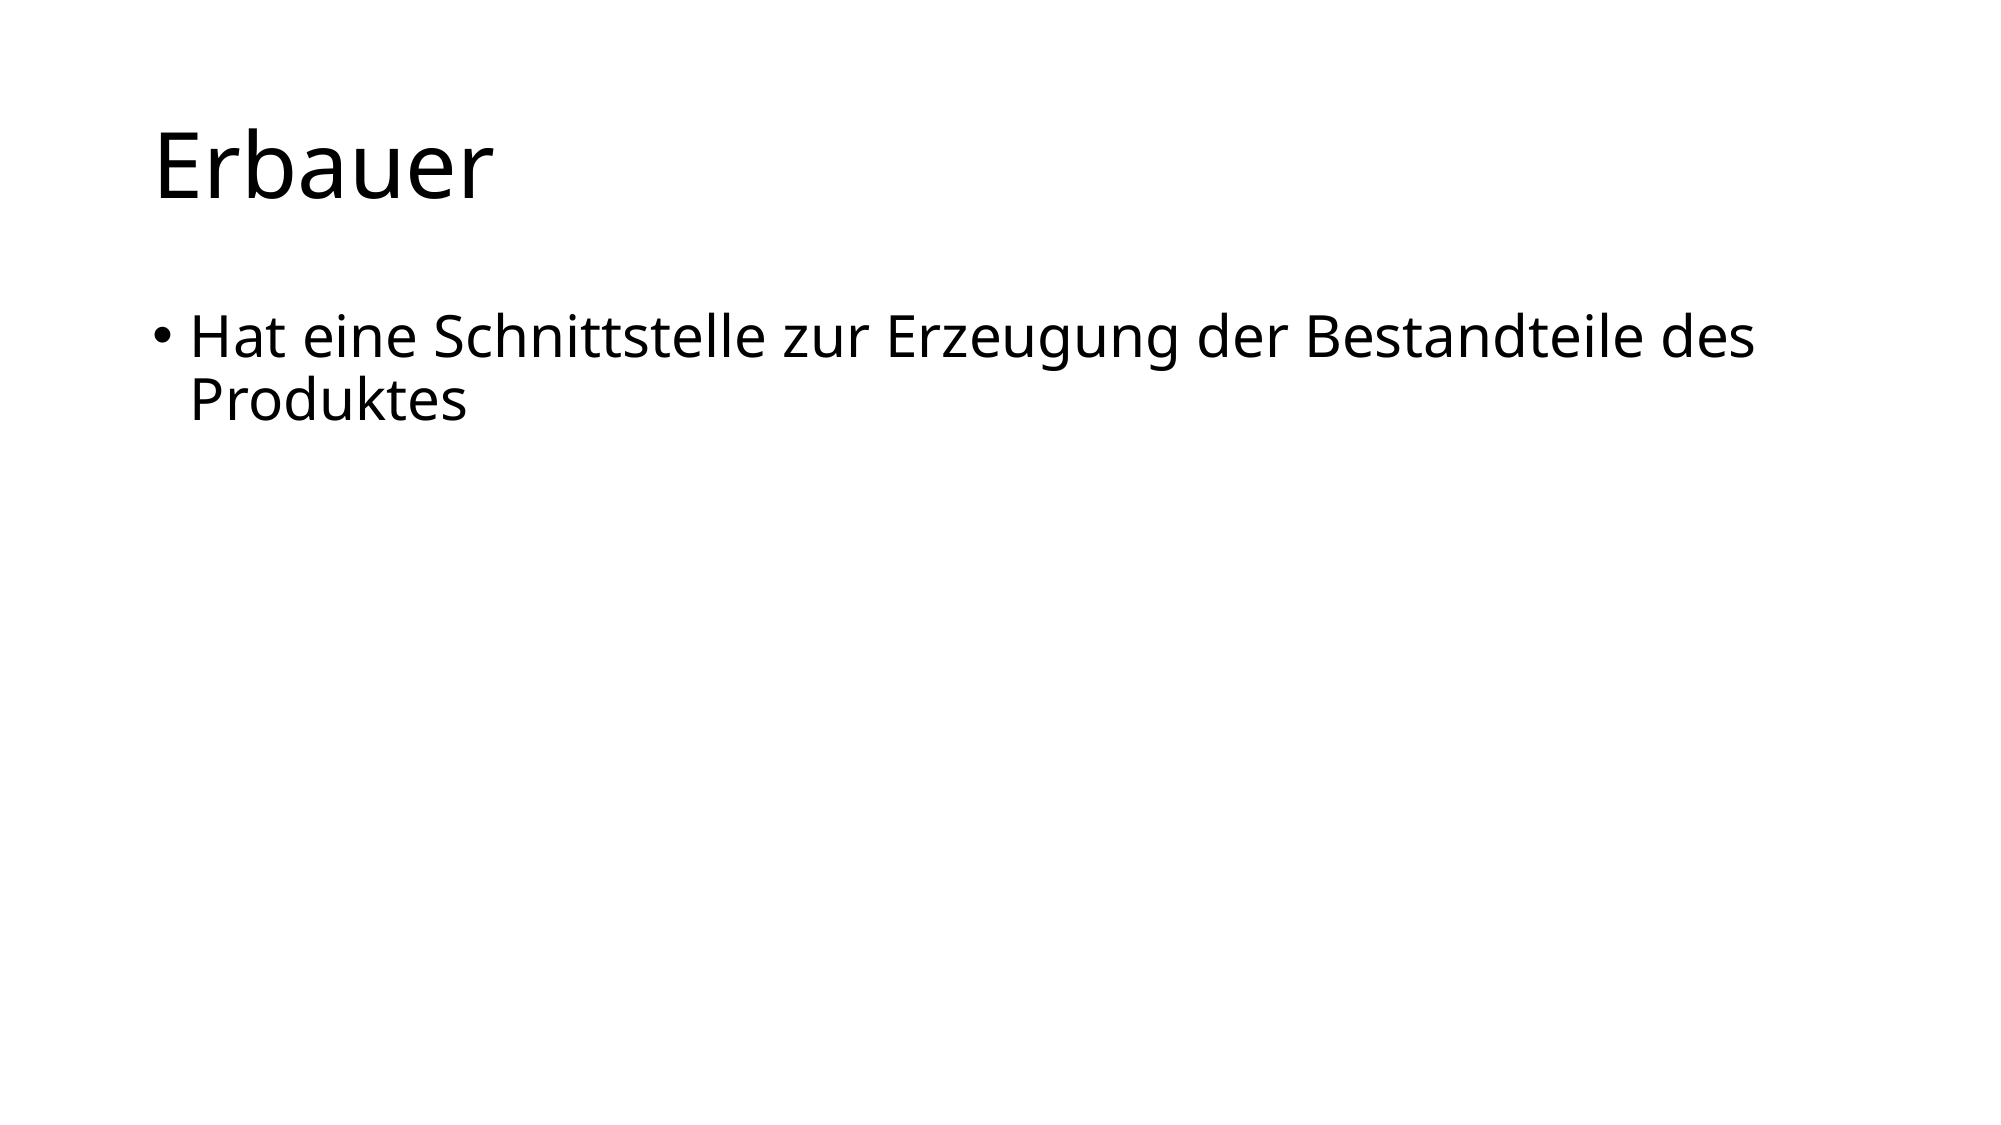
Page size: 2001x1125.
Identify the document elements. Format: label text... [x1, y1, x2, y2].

list Hat eine Schnittstelle zur Erzeugung der Bestandteile des Produktes [137, 299, 1863, 1014]
title Erbauer [137, 59, 1863, 278]
